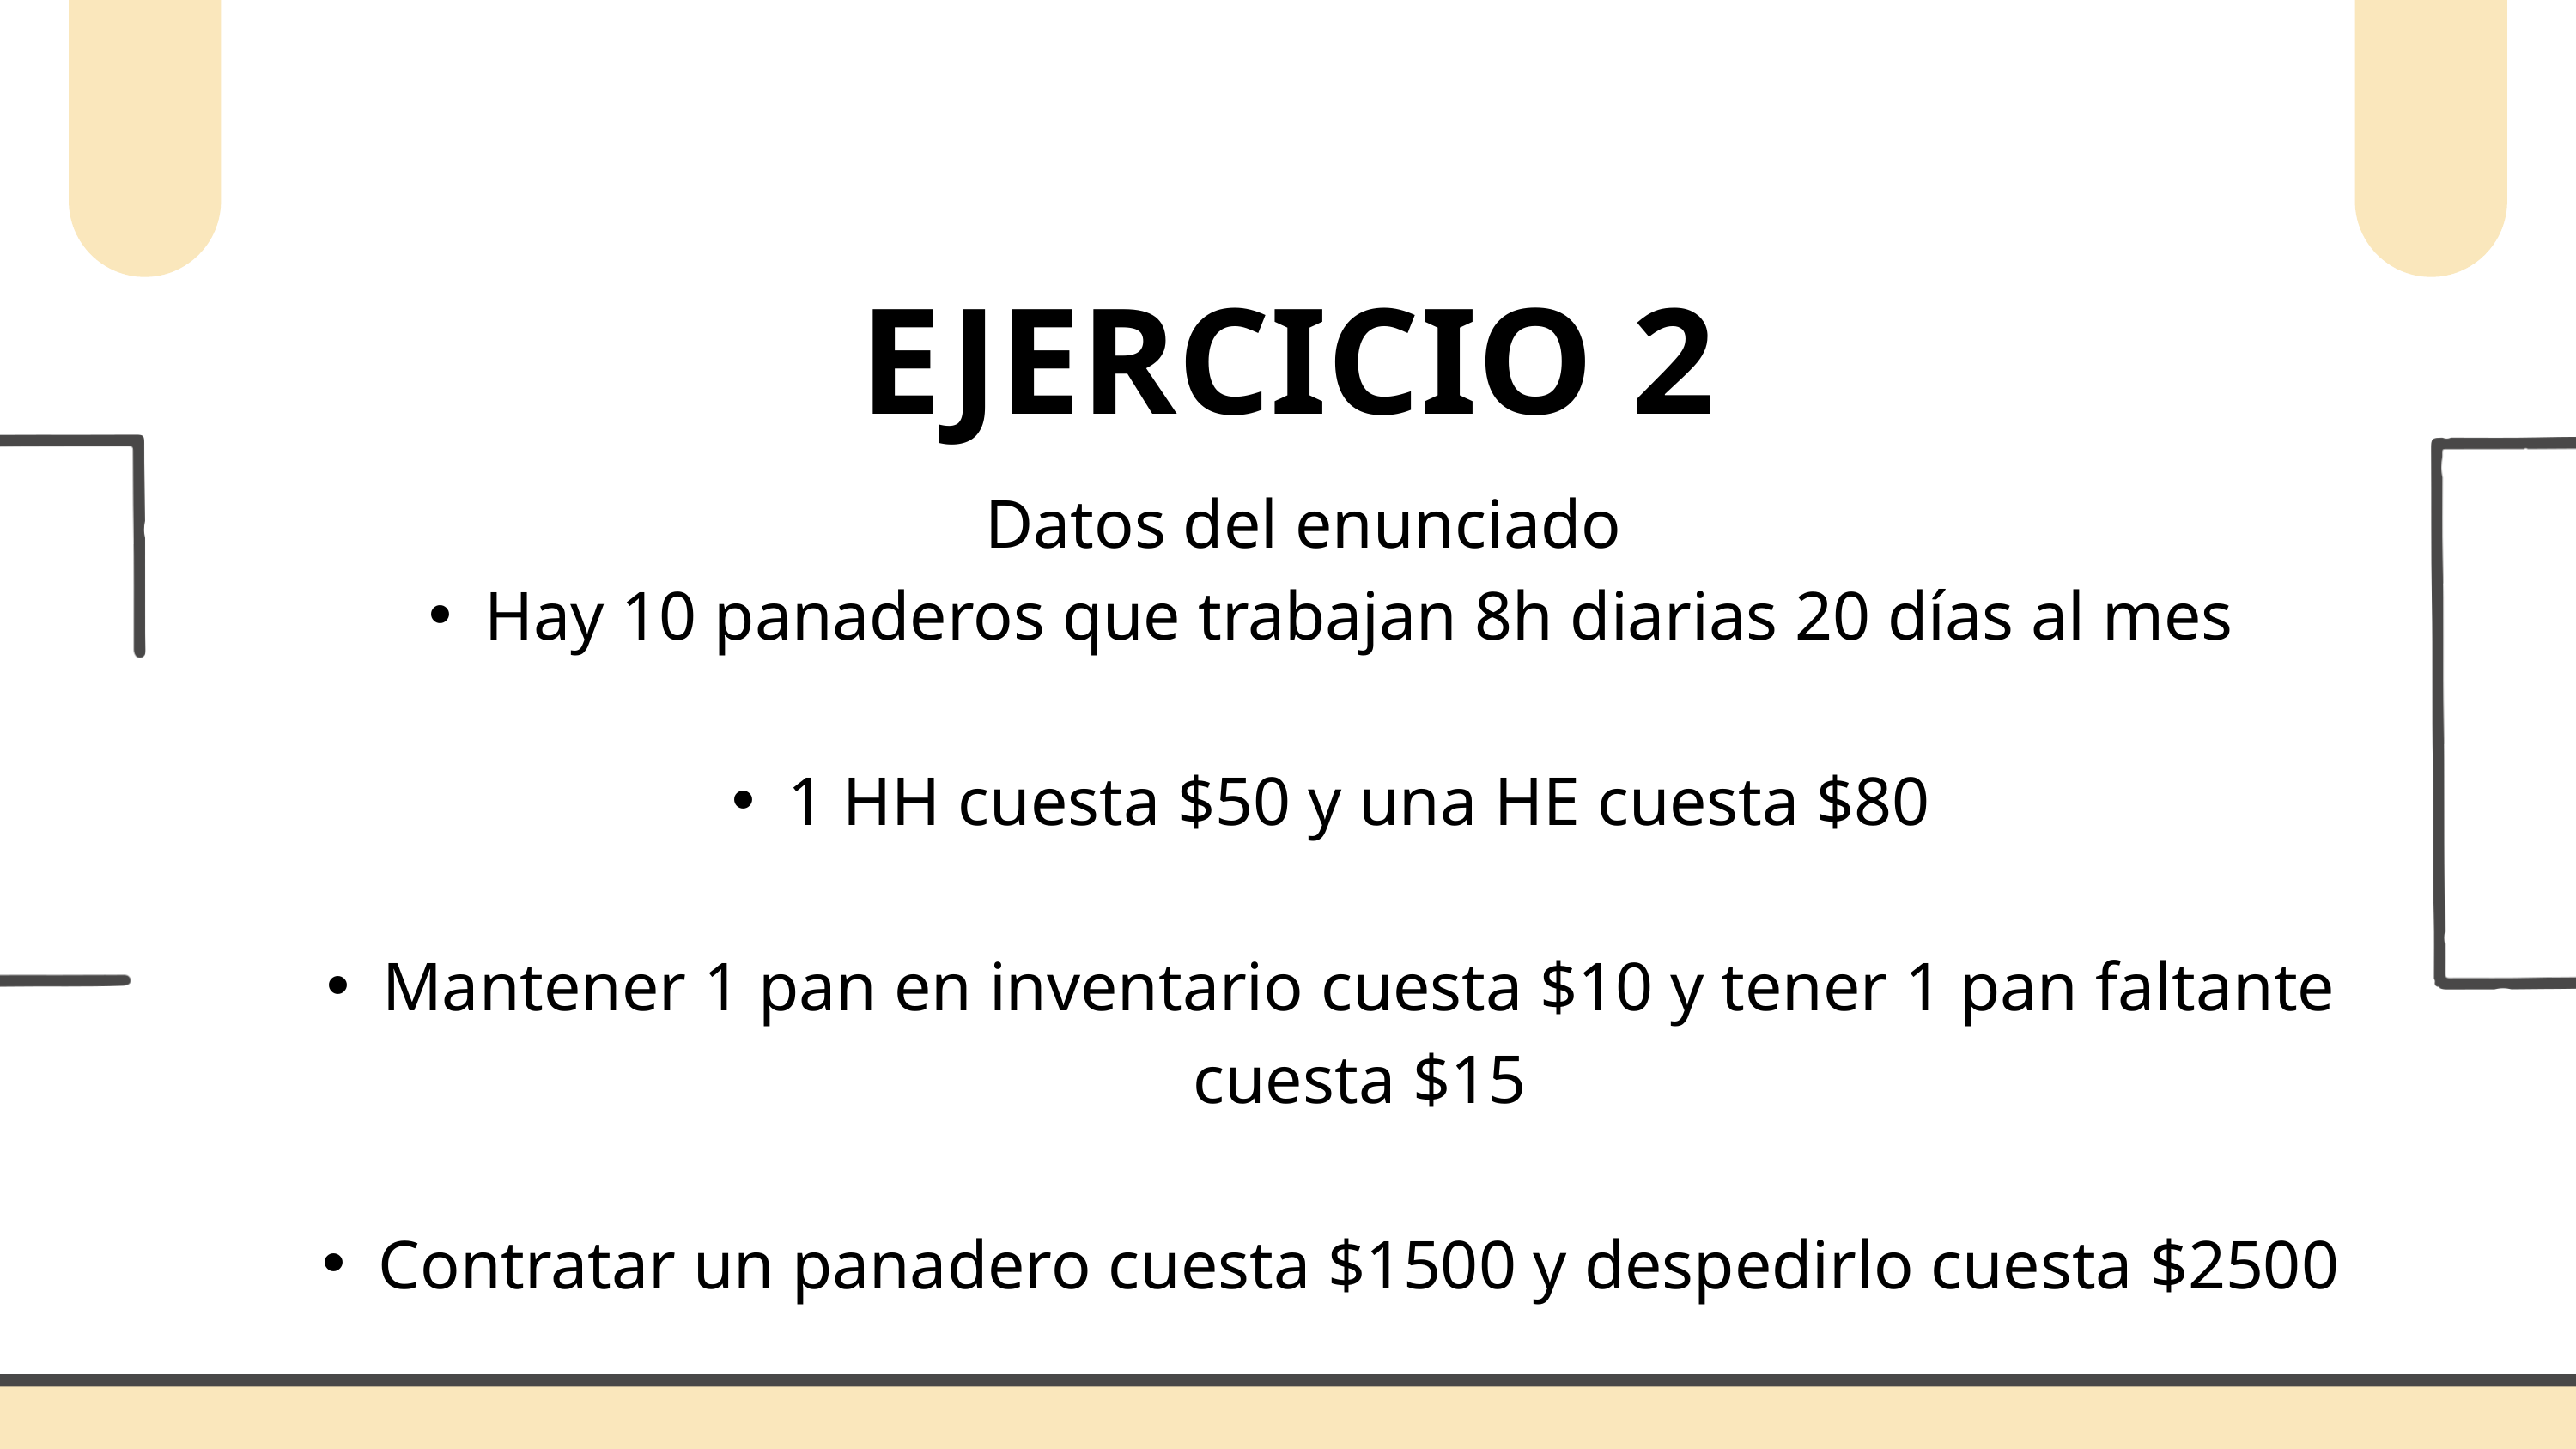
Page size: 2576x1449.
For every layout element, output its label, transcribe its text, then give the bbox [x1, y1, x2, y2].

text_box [68, 0, 222, 277]
text_box Datos del enunciado Hay 10 panaderos que trabajan 8h diarias 20 días al mes 1 HH cuesta $50 y una HE cuesta $80 Mantener 1 pan en inventario cuesta $10 y tener 1 pan faltante cuesta $15 Contratar un panadero cuesta $1500 y despedirlo cuesta $2500 [252, 468, 2355, 1302]
text_box EJERCICIO 2 [686, 238, 1890, 444]
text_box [2354, 0, 2508, 277]
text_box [0, 1379, 2576, 1449]
text_box [0, 434, 146, 990]
text_box [2431, 434, 2576, 990]
